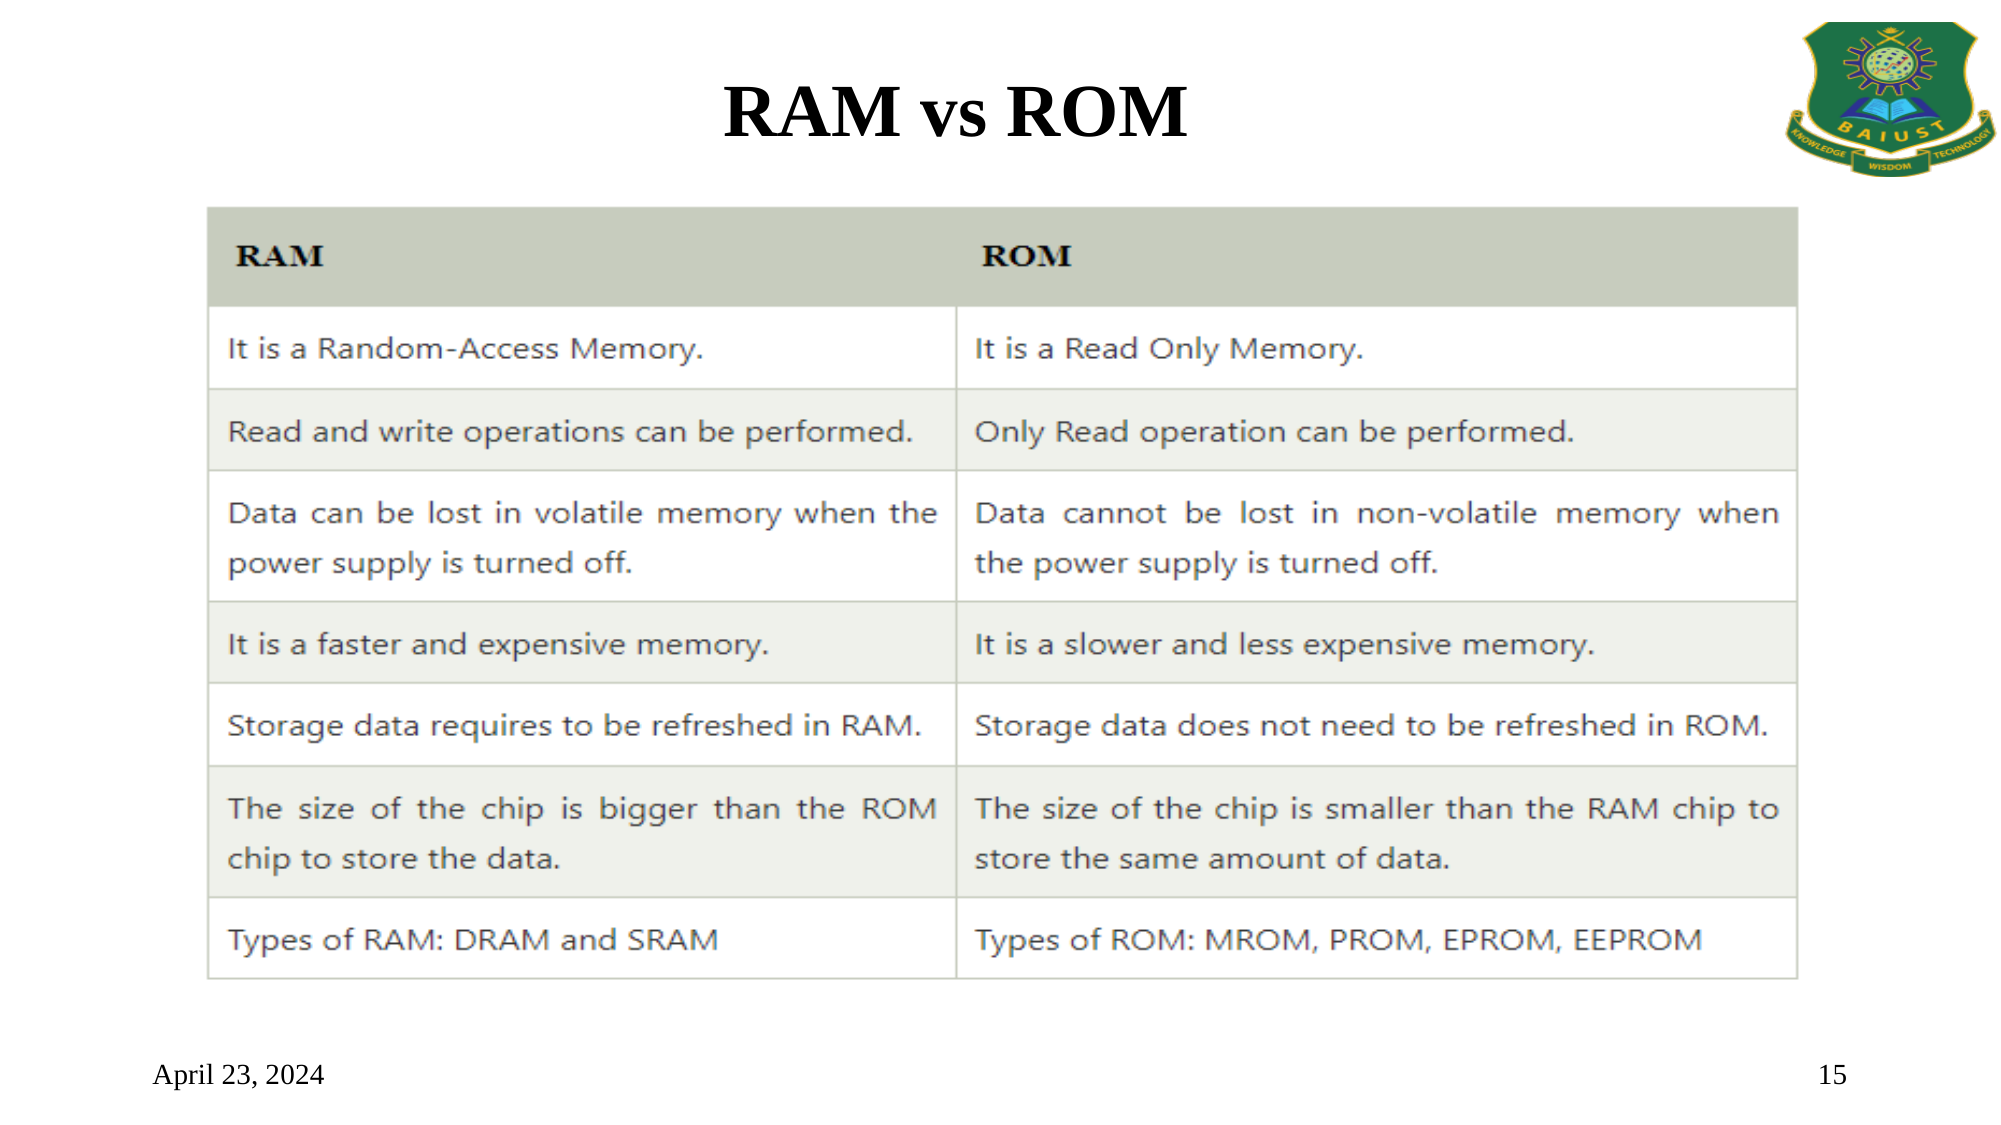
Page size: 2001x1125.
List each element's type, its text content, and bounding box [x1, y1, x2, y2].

text_box RAM vs ROM [418, 54, 1495, 160]
picture [1781, 22, 2000, 177]
slide_number 15 [1412, 1042, 1863, 1103]
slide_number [137, 1042, 588, 1103]
picture [199, 200, 1801, 992]
